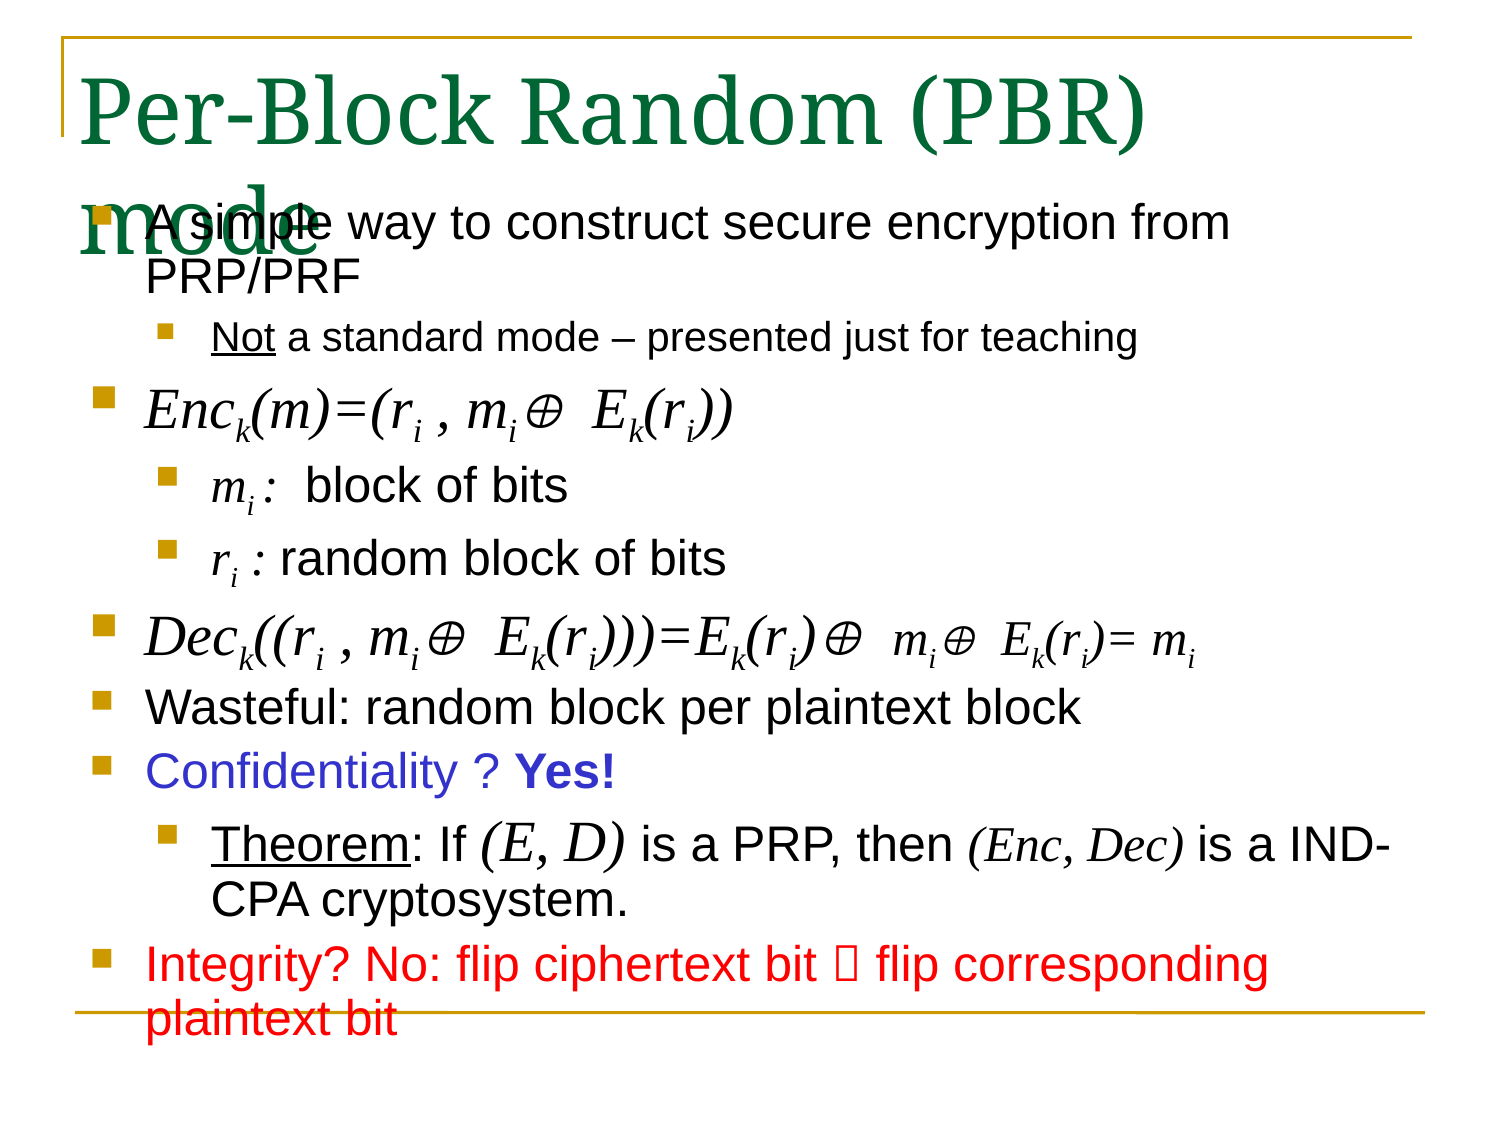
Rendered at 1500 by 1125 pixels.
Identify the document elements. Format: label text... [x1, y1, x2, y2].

title Per-Block Random (PBR) mode [63, 45, 1424, 271]
